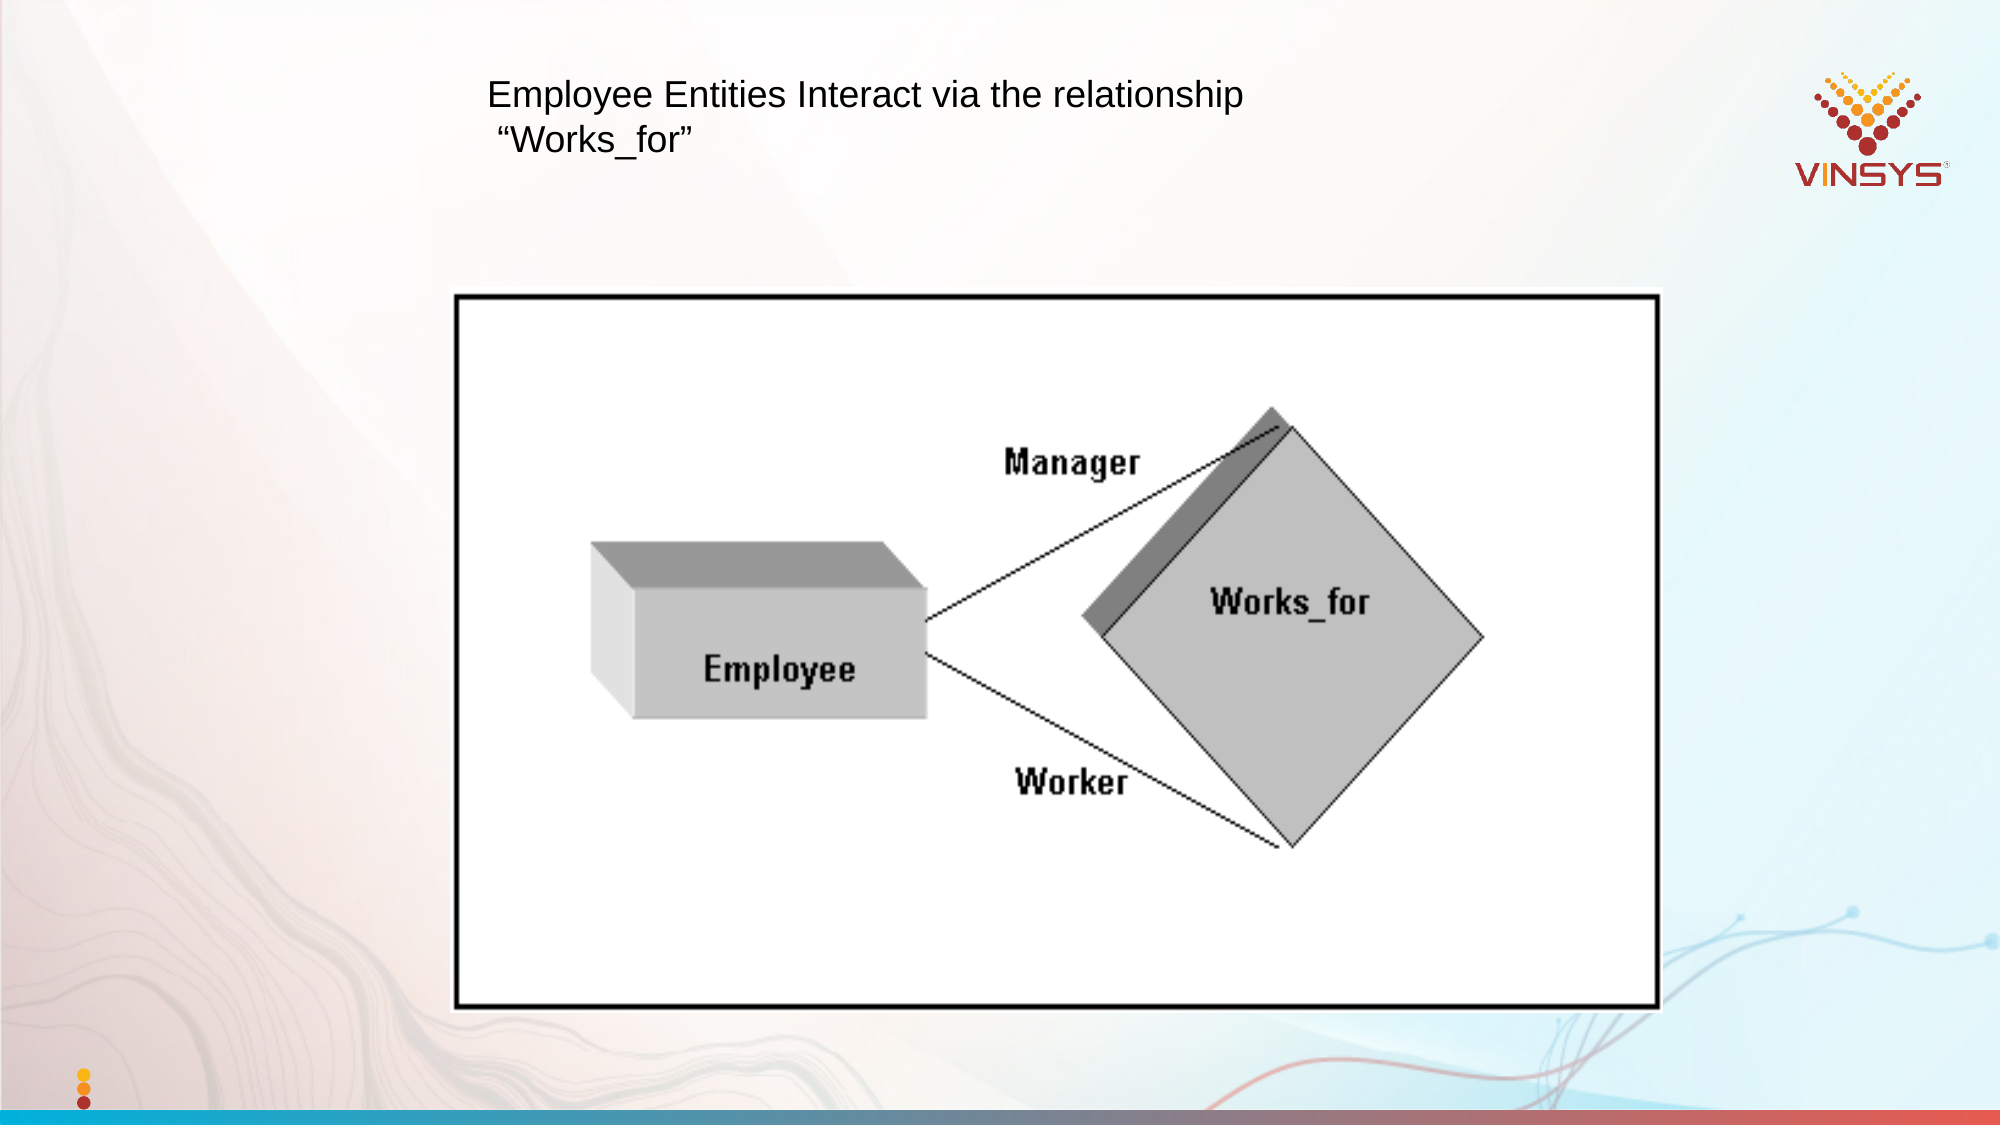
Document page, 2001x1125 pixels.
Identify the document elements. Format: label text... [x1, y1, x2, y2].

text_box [449, 287, 1663, 1013]
picture [0, 0, 2000, 1110]
text_box Employee Entities Interact via the relationship “Works_for” [472, 62, 1663, 168]
